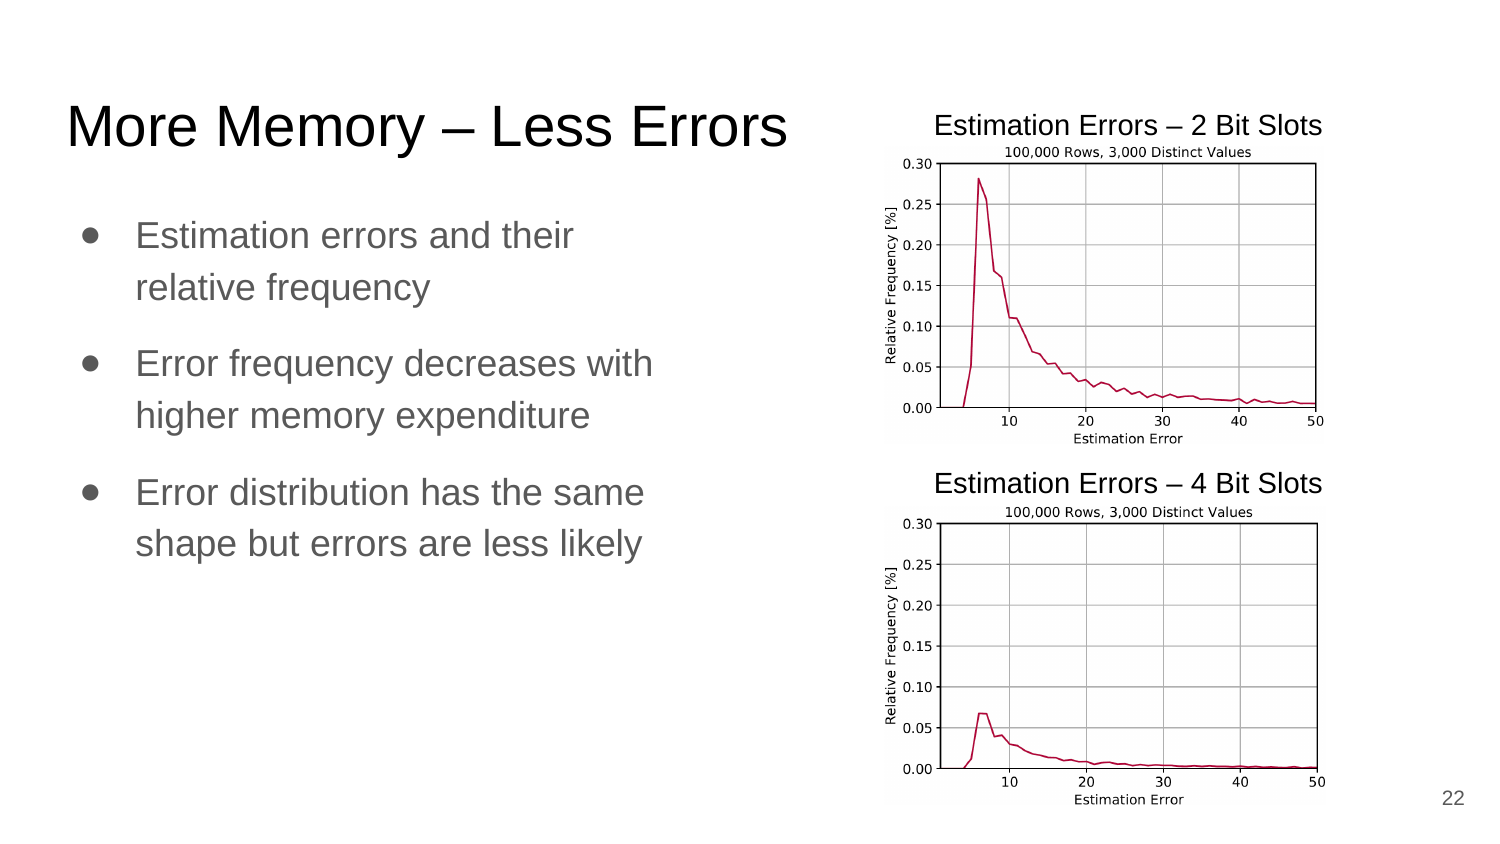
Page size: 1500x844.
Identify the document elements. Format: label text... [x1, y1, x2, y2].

picture [884, 146, 1324, 445]
picture [883, 505, 1326, 805]
list Estimation errors and their relative frequency Error frequency decreases with higher memory expenditure Error distribution has the same shape but errors are less likely [45, 189, 690, 750]
slide_number 22 [1389, 764, 1480, 830]
text_box Estimation Errors – 2 Bit Slots [918, 98, 1339, 149]
text_box Estimation Errors – 4 Bit Slots [918, 456, 1339, 542]
title More Memory – Less Errors [51, 72, 1449, 167]
